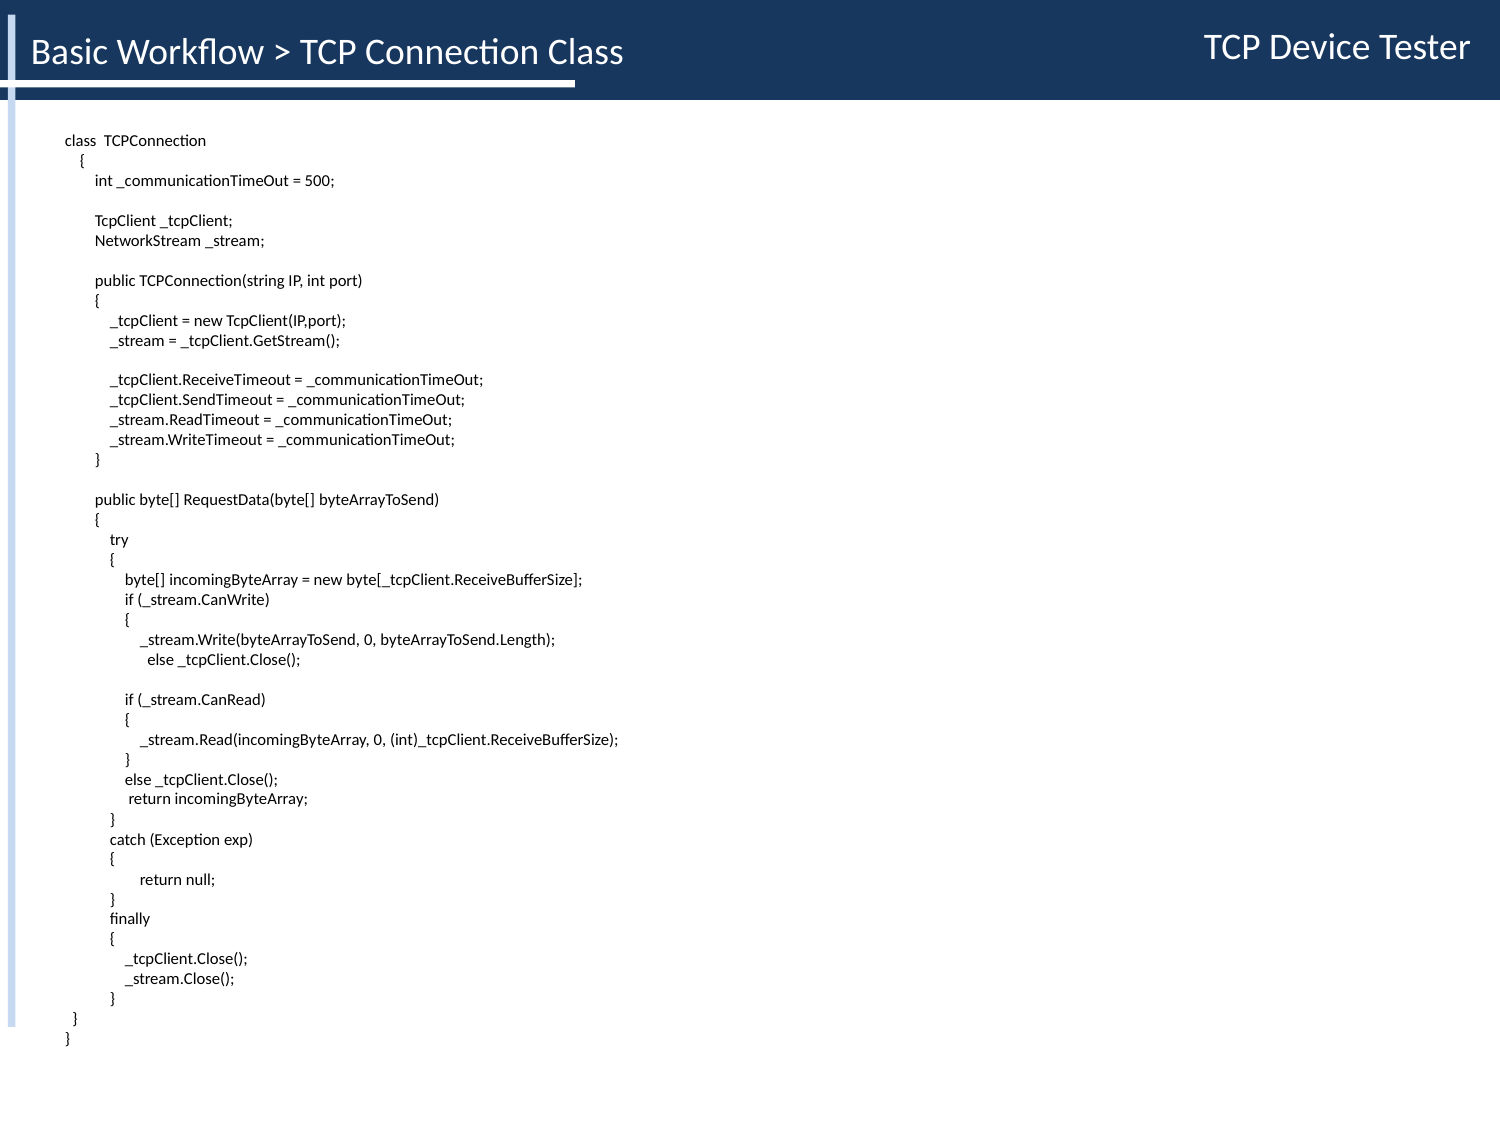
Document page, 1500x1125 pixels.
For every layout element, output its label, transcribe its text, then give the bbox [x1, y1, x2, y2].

text_box class TCPConnection { int _communicationTimeOut = 500; TcpClient _tcpClient; NetworkStream _stream; public TCPConnection(string IP, int port) { _tcpClient = new TcpClient(IP,port); _stream = _tcpClient.GetStream(); _tcpClient.ReceiveTimeout = _communicationTimeOut; _tcpClient.SendTimeout = _communicationTimeOut; _stream.ReadTimeout = _communicationTimeOut; _stream.WriteTimeout = _communicationTimeOut; } public byte[] RequestData(byte[] byteArrayToSend) { try { byte[] incomingByteArray = new byte[_tcpClient.ReceiveBufferSize]; if (_stream.CanWrite) { _stream.Write(byteArrayToSend, 0, byteArrayToSend.Length); else _tcpClient.Close(); if (_stream.CanRead) { _stream.Read(incomingByteArray, 0, (int)_tcpClient.ReceiveBufferSize); } else _tcpClient.Close(); return incomingByteArray; } catch (Exception exp) { return null; } finally { _tcpClient.Close(); _stream.Close(); } } } [49, 122, 800, 1056]
text_box Basic Workflow > TCP Connection Class [16, 19, 640, 80]
